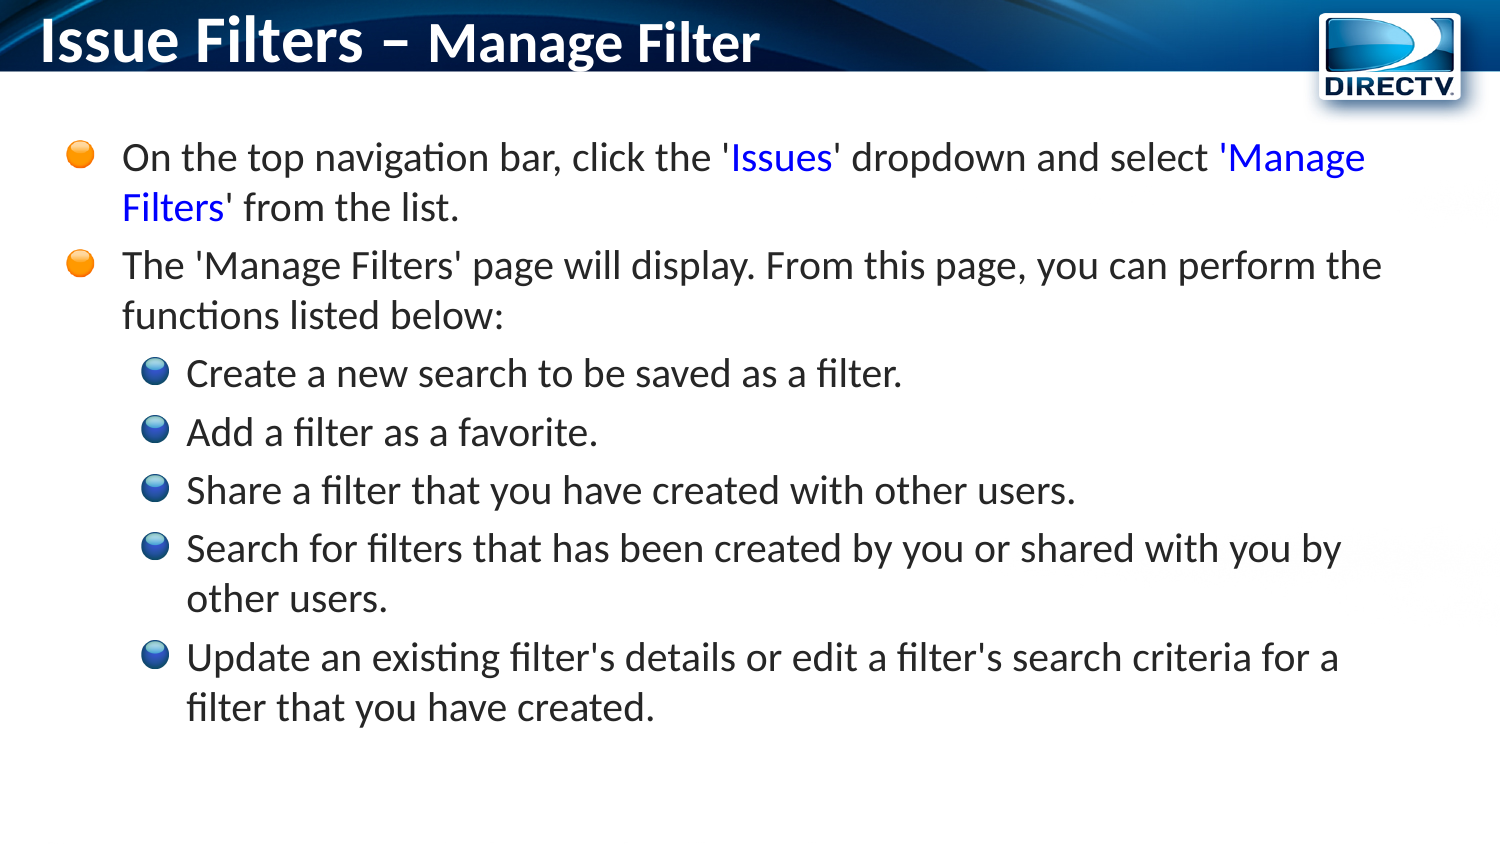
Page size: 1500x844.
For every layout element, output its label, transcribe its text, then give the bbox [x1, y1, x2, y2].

picture [0, 0, 1500, 844]
list On the top navigation bar, click the 'Issues' dropdown and select 'Manage Filters' from the list. The 'Manage Filters' page will display. From this page, you can perform the functions listed below: Create a new search to be saved as a filter. Add a filter as a favorite. Share a filter that you have created with other users. Search for filters that has been created by you or shared with you by other users. Update an existing filter's details or edit a filter's search criteria for a filter that you have created. [49, 121, 1413, 679]
title Issue Filters – Manage Filter [24, 0, 1313, 73]
